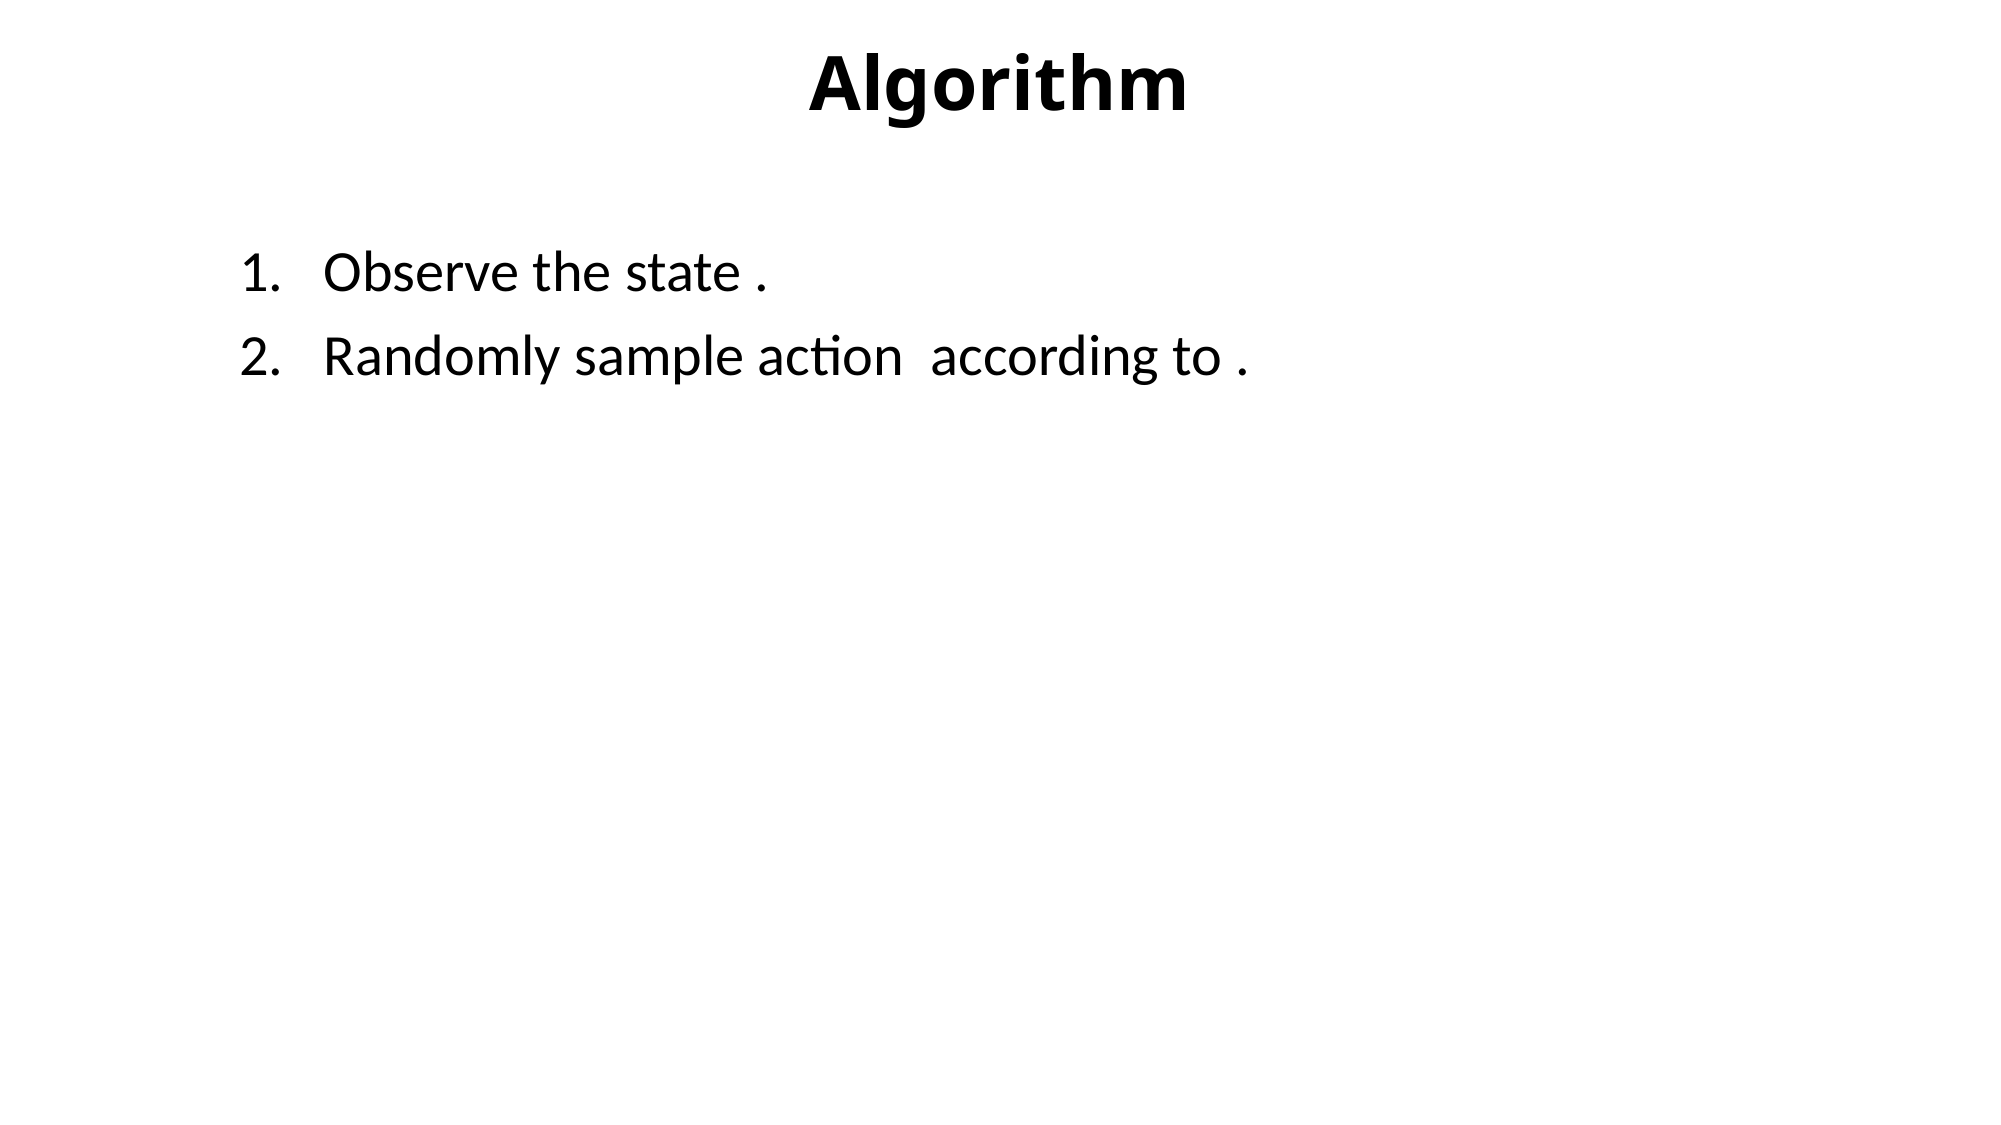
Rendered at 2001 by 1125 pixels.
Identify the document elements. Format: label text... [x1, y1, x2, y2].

title Algorithm [0, 1, 2000, 172]
